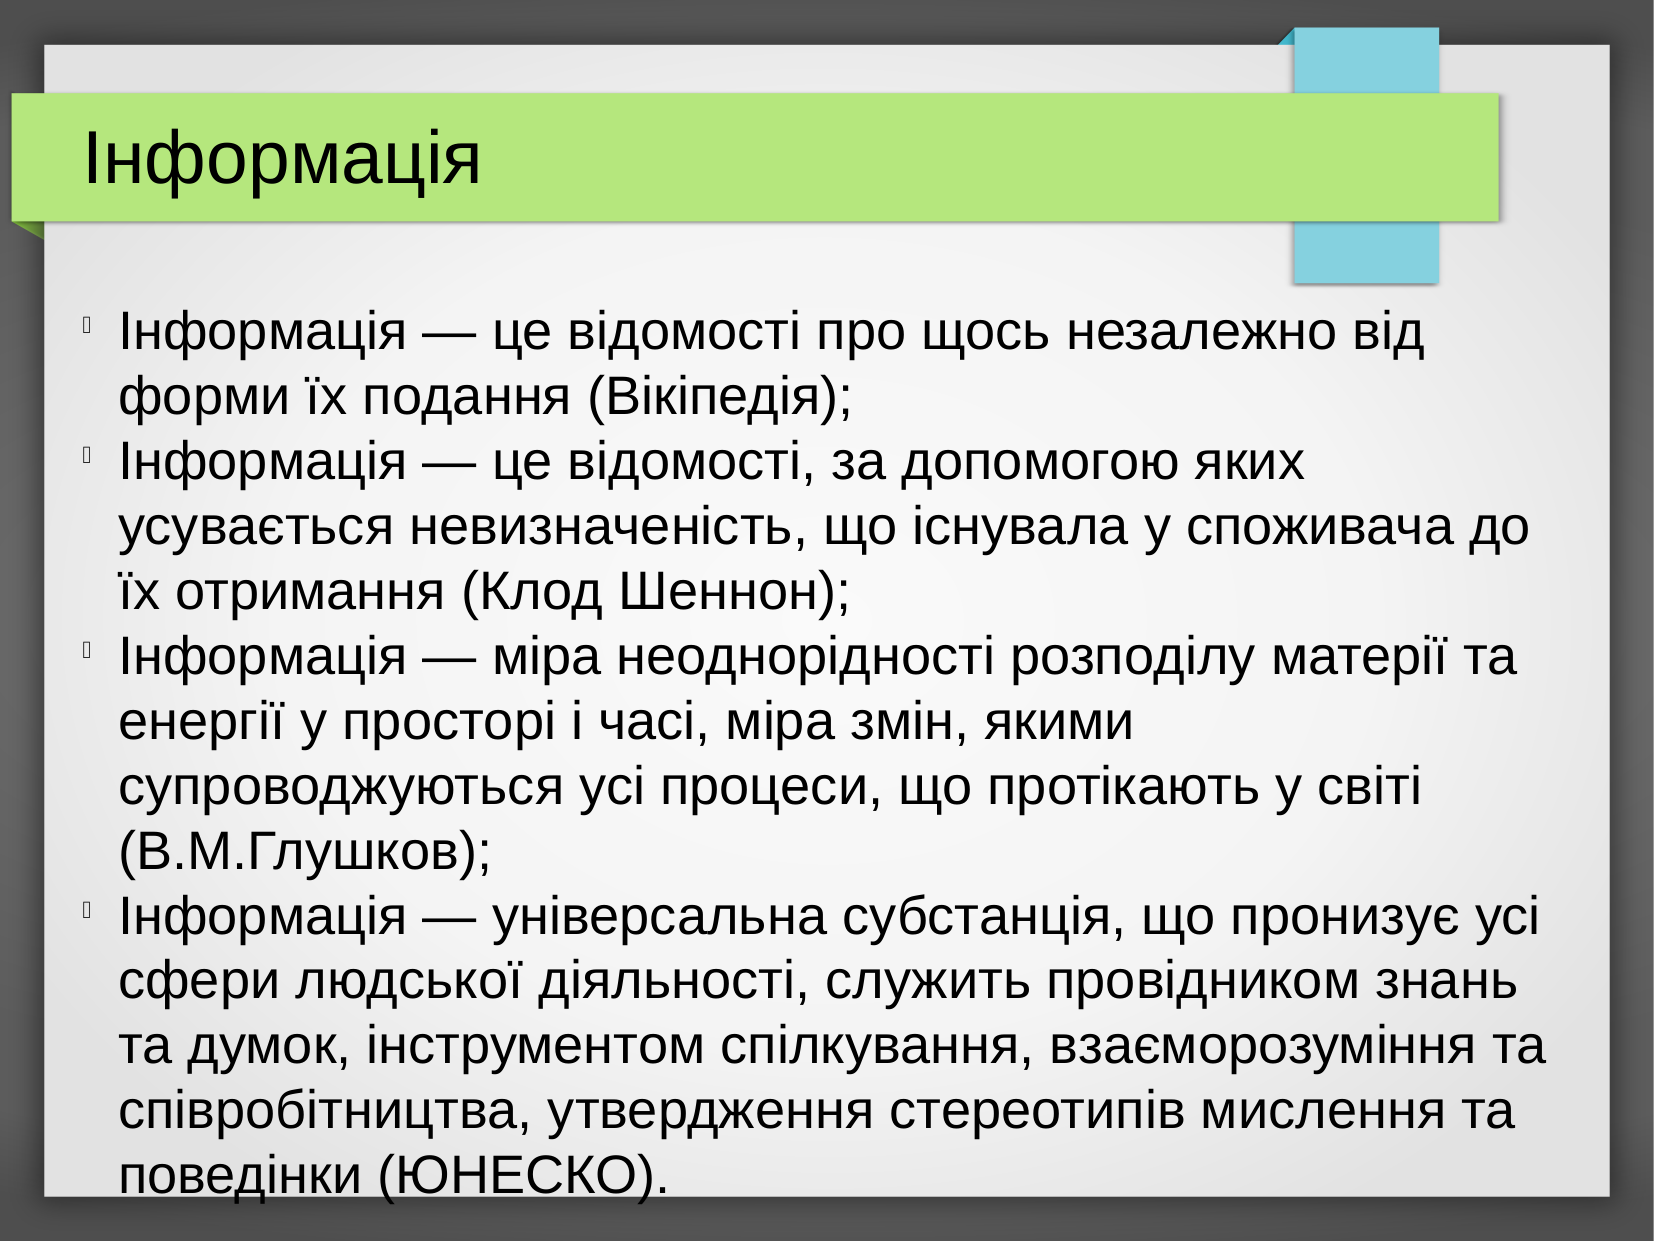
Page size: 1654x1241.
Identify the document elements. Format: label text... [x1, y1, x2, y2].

text_box Інформація [82, 94, 1264, 213]
picture [0, 0, 1654, 1241]
text_box Інформація — це відомості про щось незалежно від форми їх подання (Вікіпедія); Інформація — це відомості, за допомогою яких усувається невизначеність, що існувала у споживача до їх отримання (Клод Шеннон); Інформація — міра неоднорідності розподілу матерії та енергії у просторі і часі, міра змін, якими супроводжуються усі процеси, що протікають у світі (В.М.Глушков); Інформація — універсальна субстанція, що пронизує усі сфери людської діяльності, служить провідником знань та думок, інструментом спілкування, взаєморозуміння та співробітництва, утвердження стереотипів мислення та поведінки (ЮНЕСКО). [82, 295, 1571, 1015]
